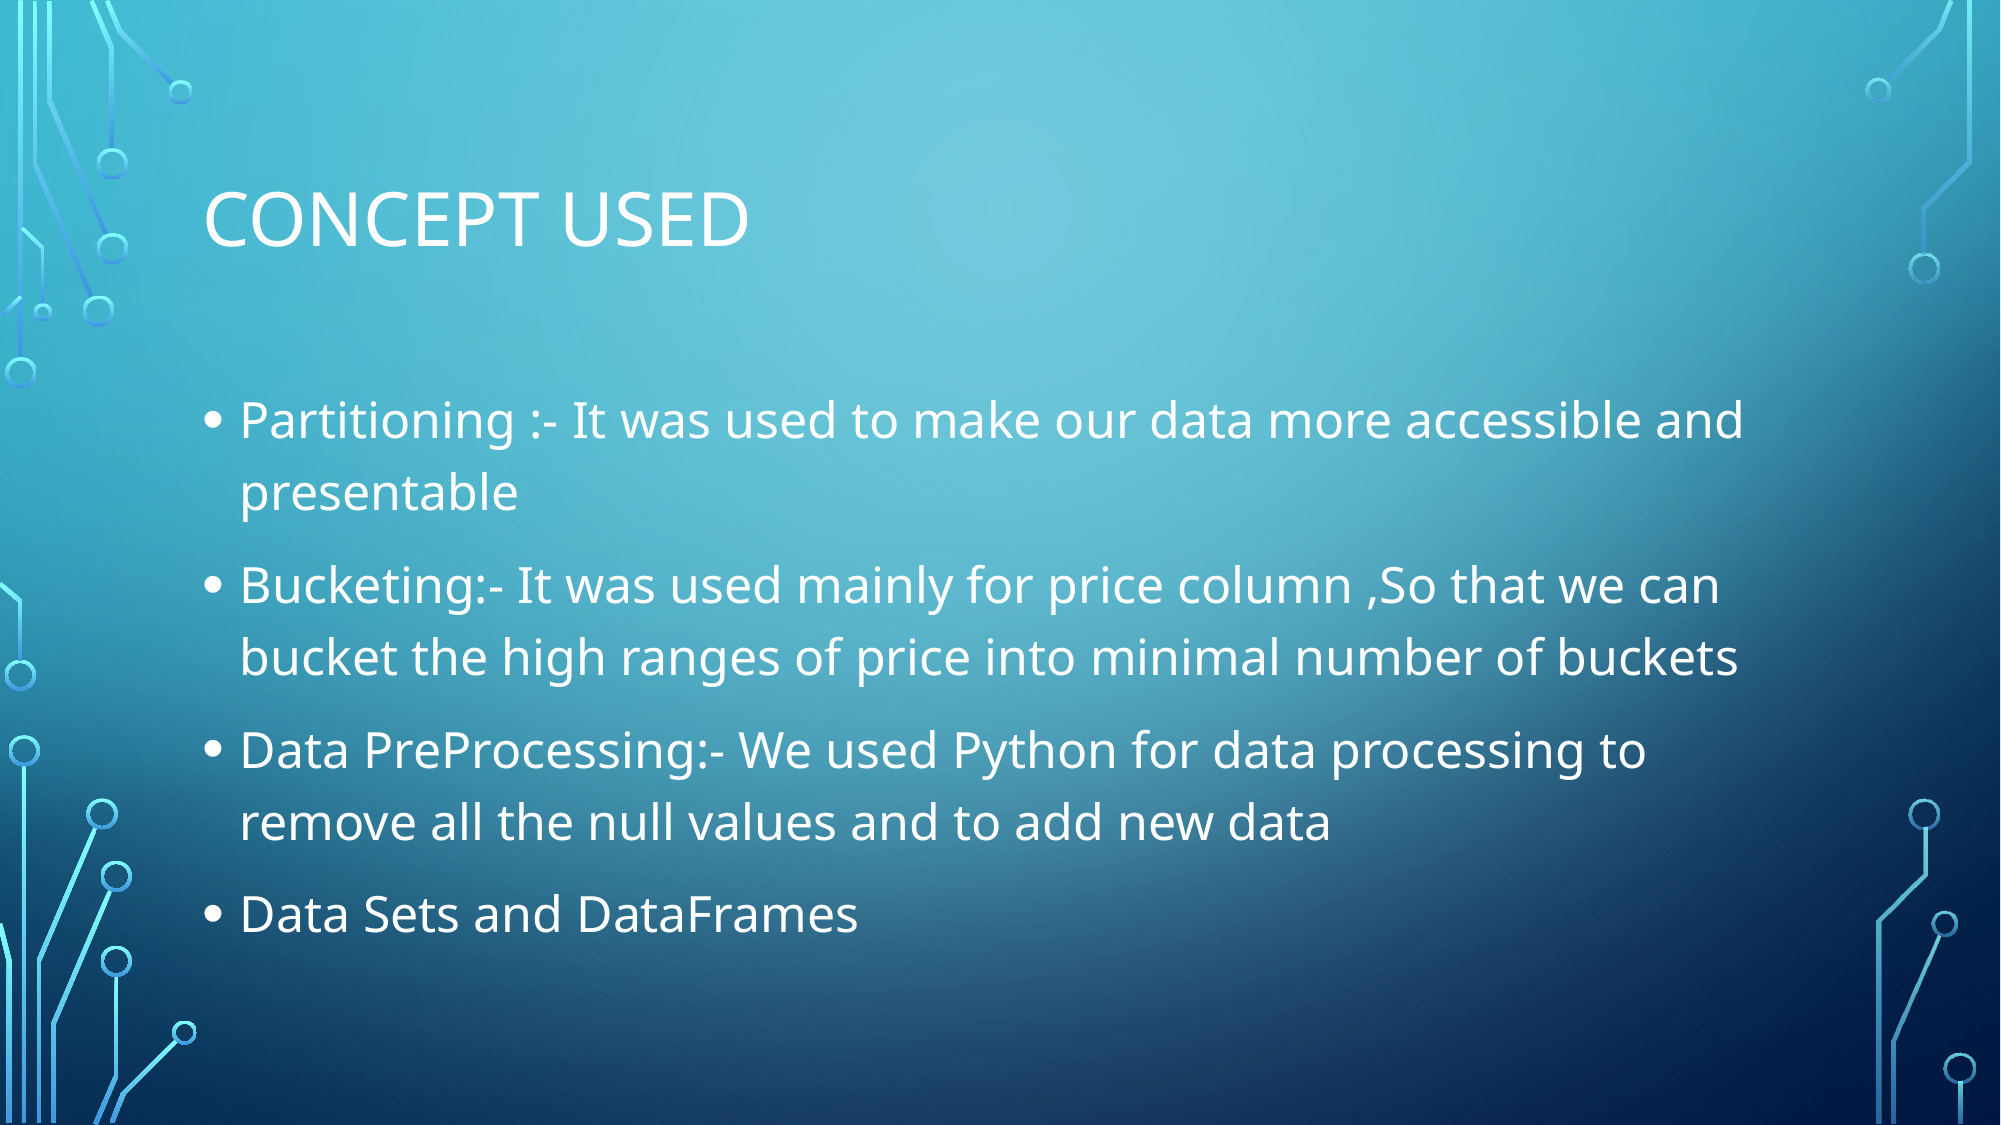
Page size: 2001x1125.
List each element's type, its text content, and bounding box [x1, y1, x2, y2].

title Concept used [187, 101, 1813, 344]
list Partitioning :- It was used to make our data more accessible and presentable Bucketing:- It was used mainly for price column ,So that we can bucket the high ranges of price into minimal number of buckets Data PreProcessing:- We used Python for data processing to remove all the null values and to add new data Data Sets and DataFrames [187, 369, 1813, 1125]
